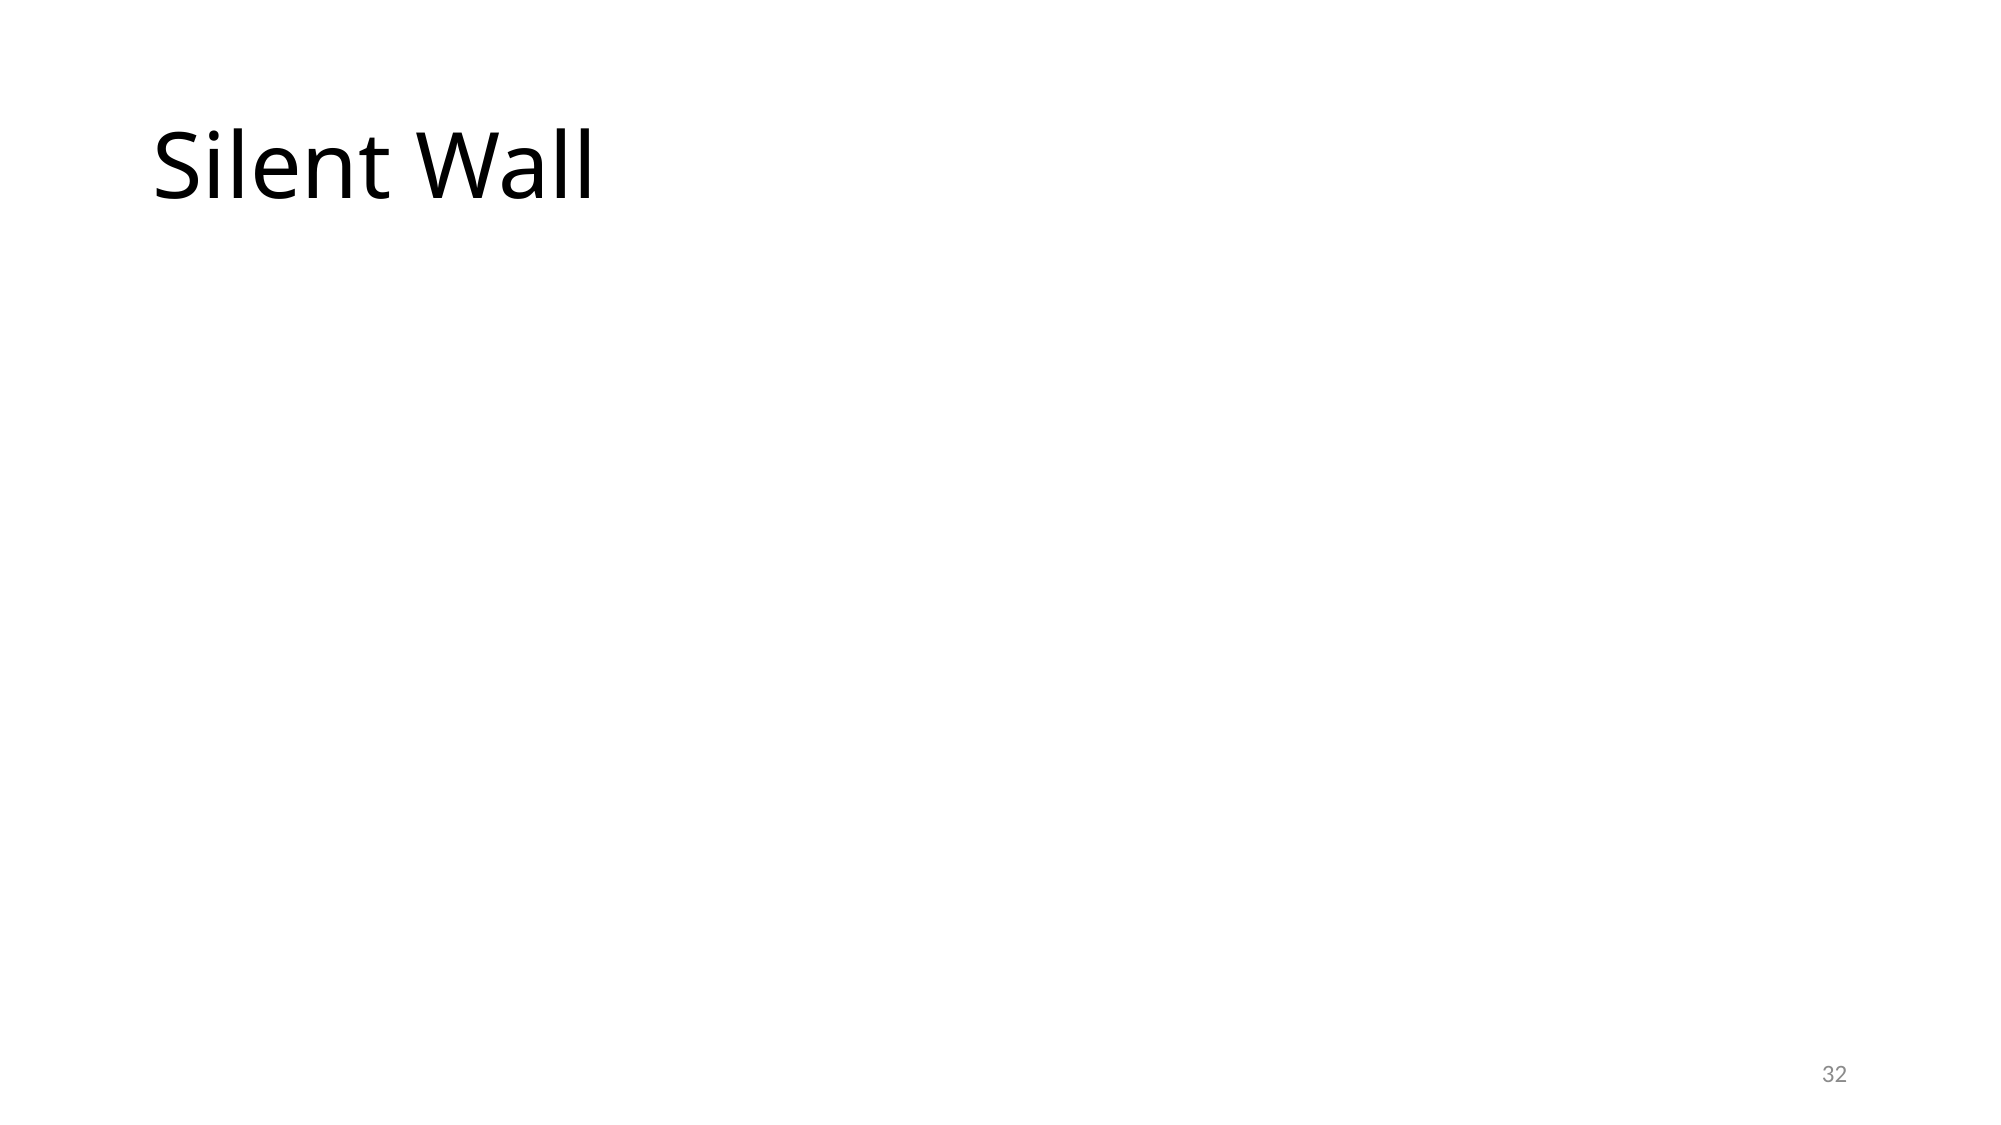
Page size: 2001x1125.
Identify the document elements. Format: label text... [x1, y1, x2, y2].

title Silent Wall [137, 59, 1863, 278]
slide_number 32 [1412, 1042, 1863, 1103]
